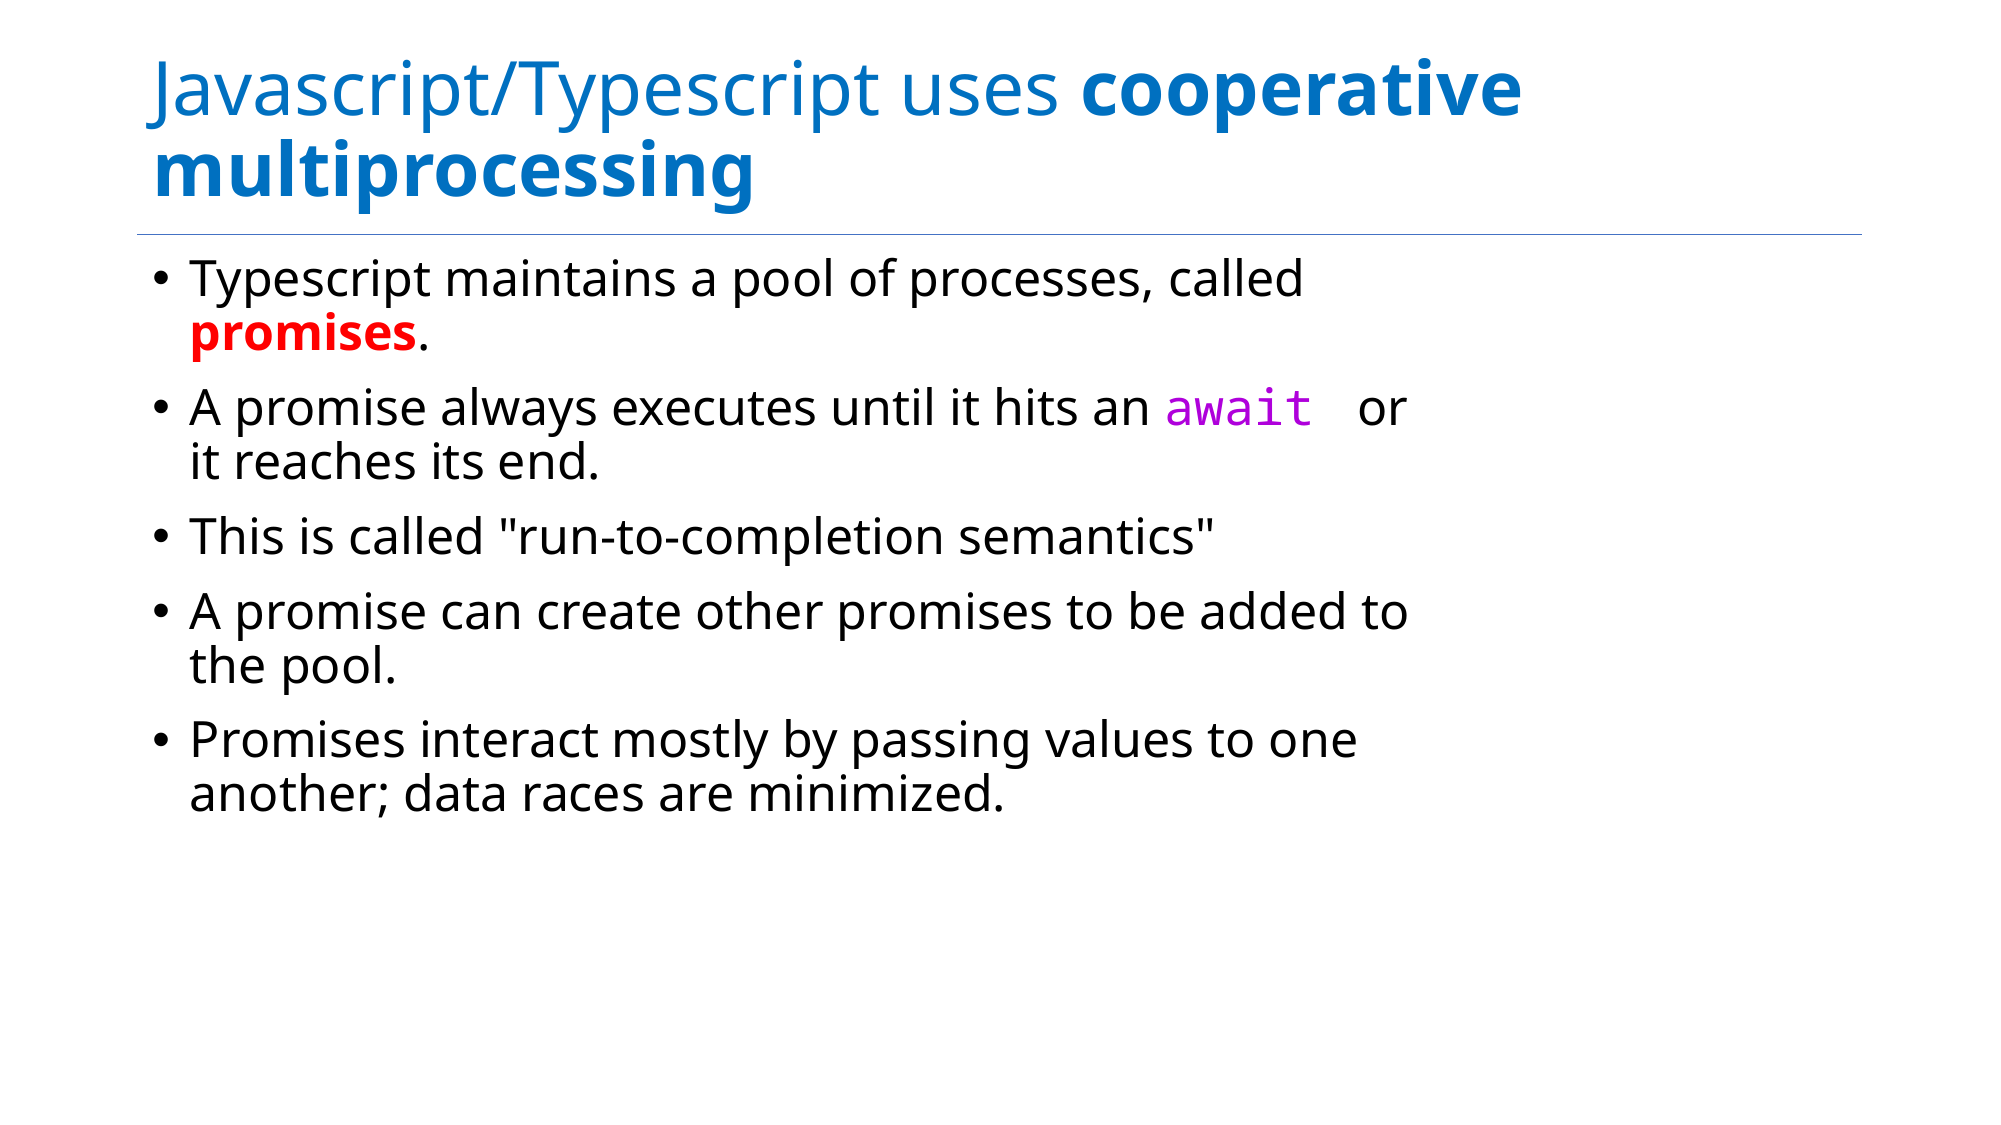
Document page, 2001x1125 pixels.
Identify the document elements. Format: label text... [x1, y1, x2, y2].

title Javascript/Typescript uses cooperative multiprocessing [137, 3, 1863, 221]
list Typescript maintains a pool of processes, called promises. A promise always executes until it hits an await or it reaches its end. This is called "run-to-completion semantics" A promise can create other promises to be added to the pool. Promises interact mostly by passing values to one another; data races are minimized. [137, 246, 1432, 960]
